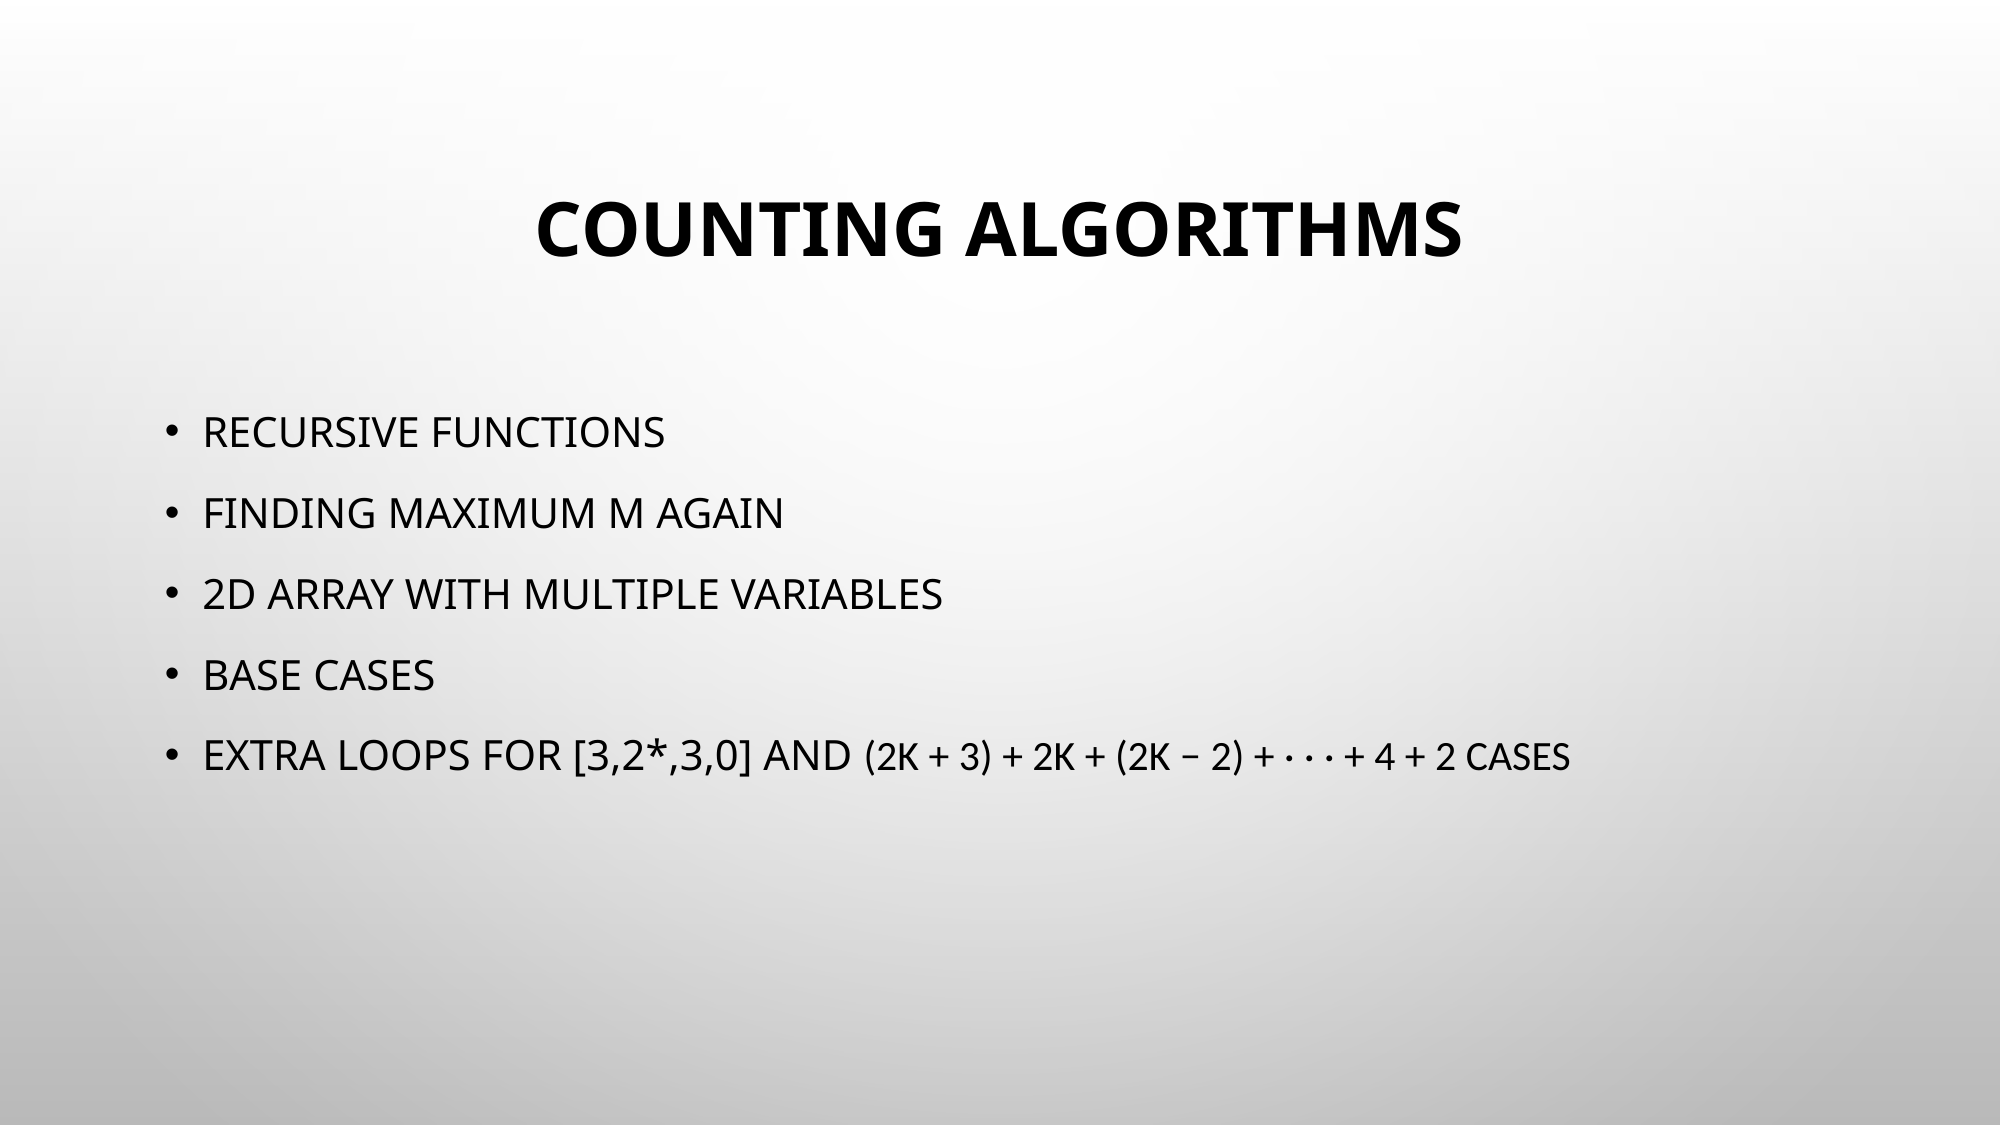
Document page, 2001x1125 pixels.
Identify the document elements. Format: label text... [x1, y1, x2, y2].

list Recursıve functıons Fındıng maxımum m agaın 2d array wıth multıple varıables Base cases Extra loops for [3,2*,3,0] and (2k + 3) + 2k + (2k − 2) + · · · + 4 + 2 cases [149, 388, 1851, 950]
picture [0, 0, 2000, 1125]
title Countıng algorıthms [149, 101, 1851, 364]
